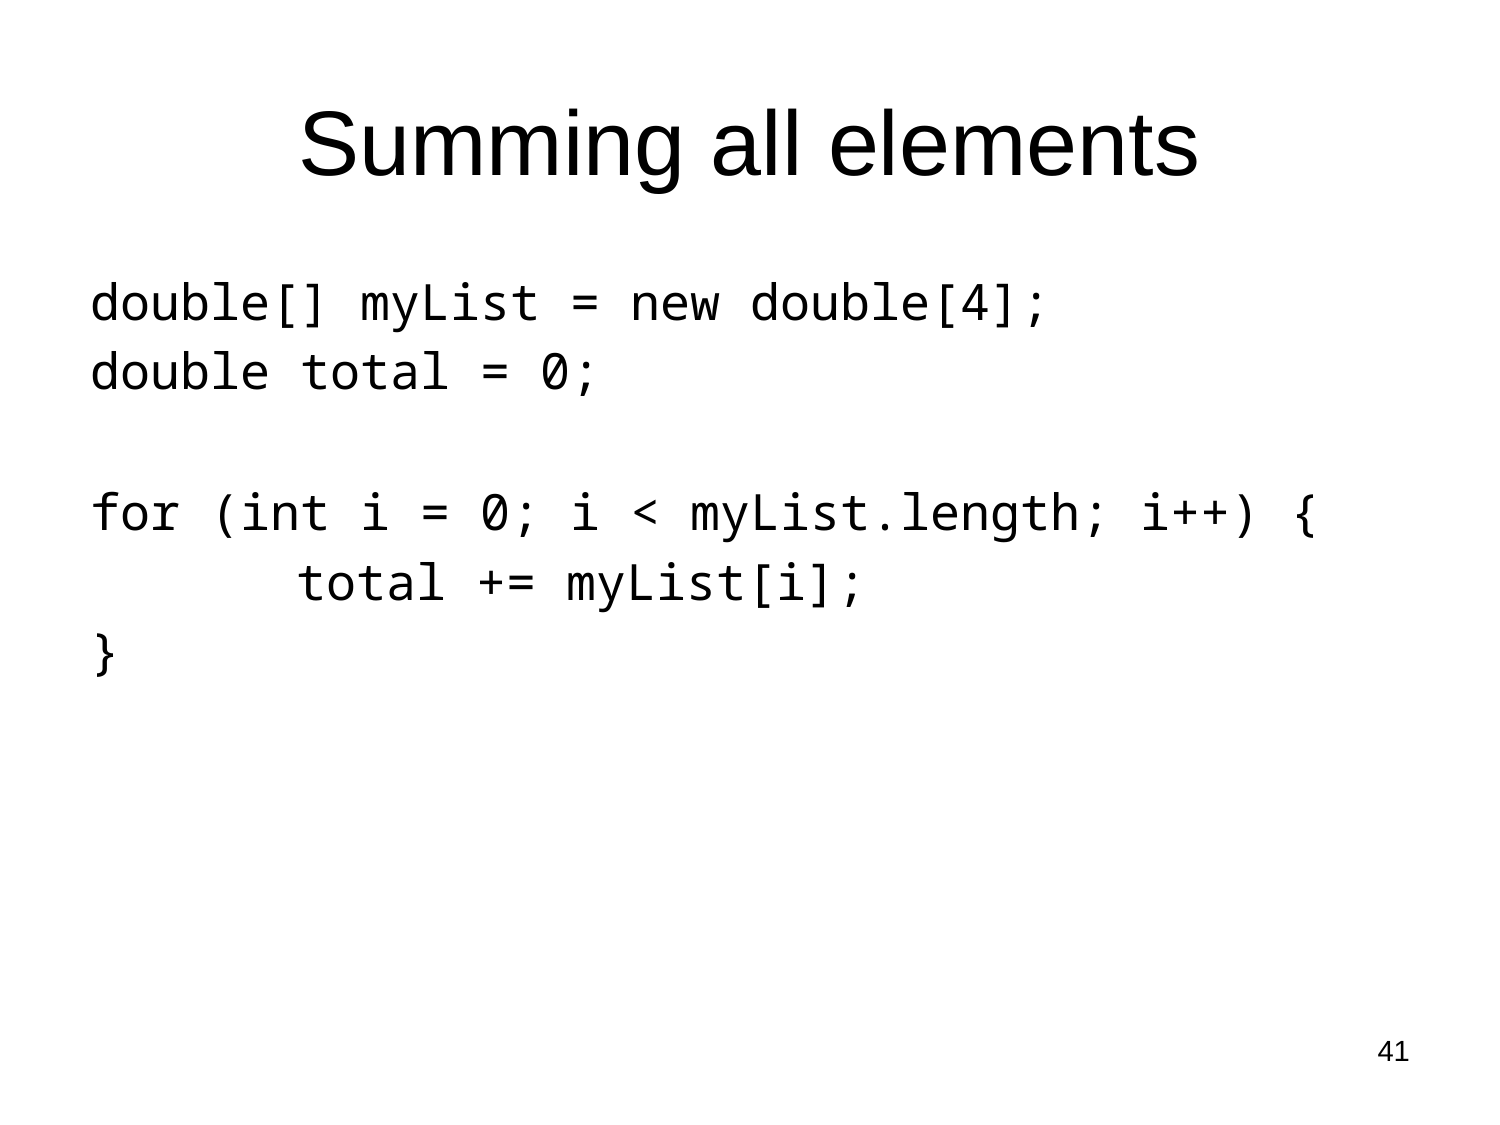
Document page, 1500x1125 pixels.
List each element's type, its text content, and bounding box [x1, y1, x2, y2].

slide_number 41 [1074, 1024, 1426, 1103]
list double[] myList = new double[4]; double total = 0; for (int i = 0; i < myList.length; i++) { total += myList[i]; } [75, 262, 1425, 1005]
title Summing all elements [75, 45, 1425, 233]
